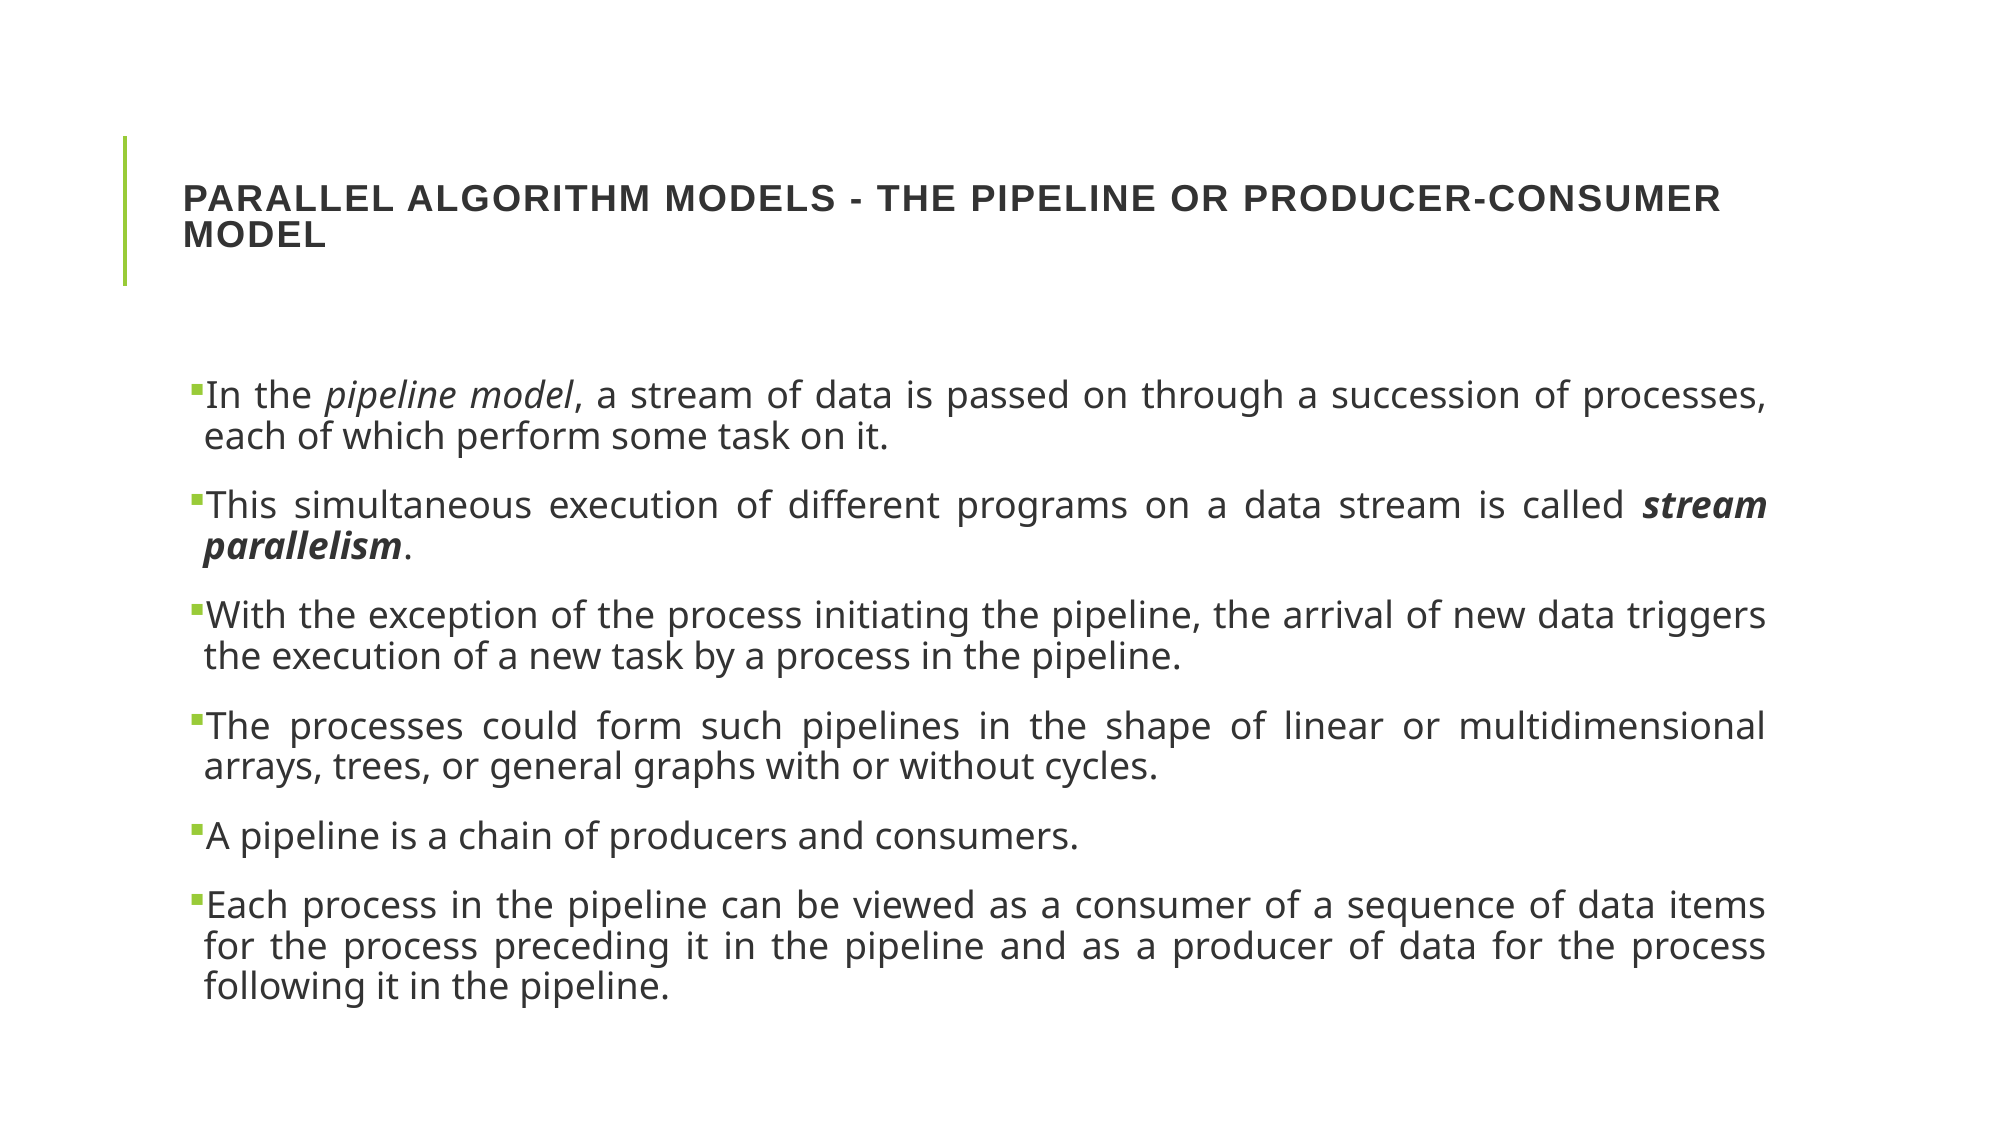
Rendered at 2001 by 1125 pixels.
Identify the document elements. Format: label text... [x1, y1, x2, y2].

title Parallel Algorithm Models - The Pipeline or Producer-Consumer Model [168, 96, 1763, 342]
list In the pipeline model, a stream of data is passed on through a succession of processes, each of which perform some task on it. This simultaneous execution of different programs on a data stream is called stream parallelism. With the exception of the process initiating the pipeline, the arrival of new data triggers the execution of a new task by a process in the pipeline. The processes could form such pipelines in the shape of linear or multidimensional arrays, trees, or general graphs with or without cycles. A pipeline is a chain of producers and consumers. Each process in the pipeline can be viewed as a consumer of a sequence of data items for the process preceding it in the pipeline and as a producer of data for the process following it in the pipeline. [181, 368, 1776, 1029]
